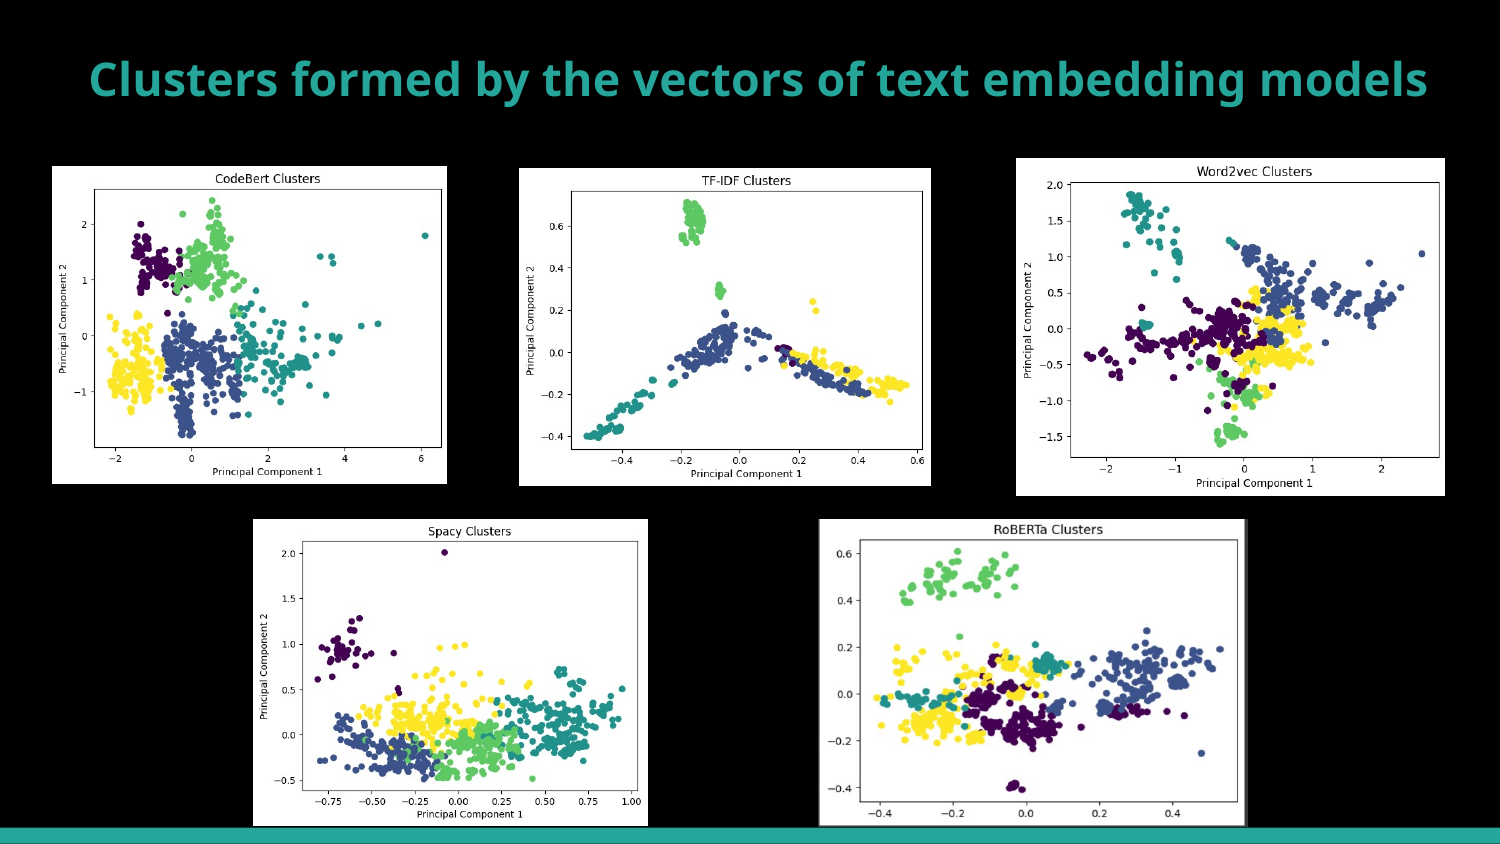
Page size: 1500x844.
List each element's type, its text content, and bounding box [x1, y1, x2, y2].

picture [519, 168, 931, 487]
picture [1016, 158, 1445, 497]
picture [52, 166, 447, 485]
title Clusters formed by the vectors of text embedding models [73, 34, 1472, 135]
picture [818, 519, 1248, 827]
picture [253, 519, 648, 827]
